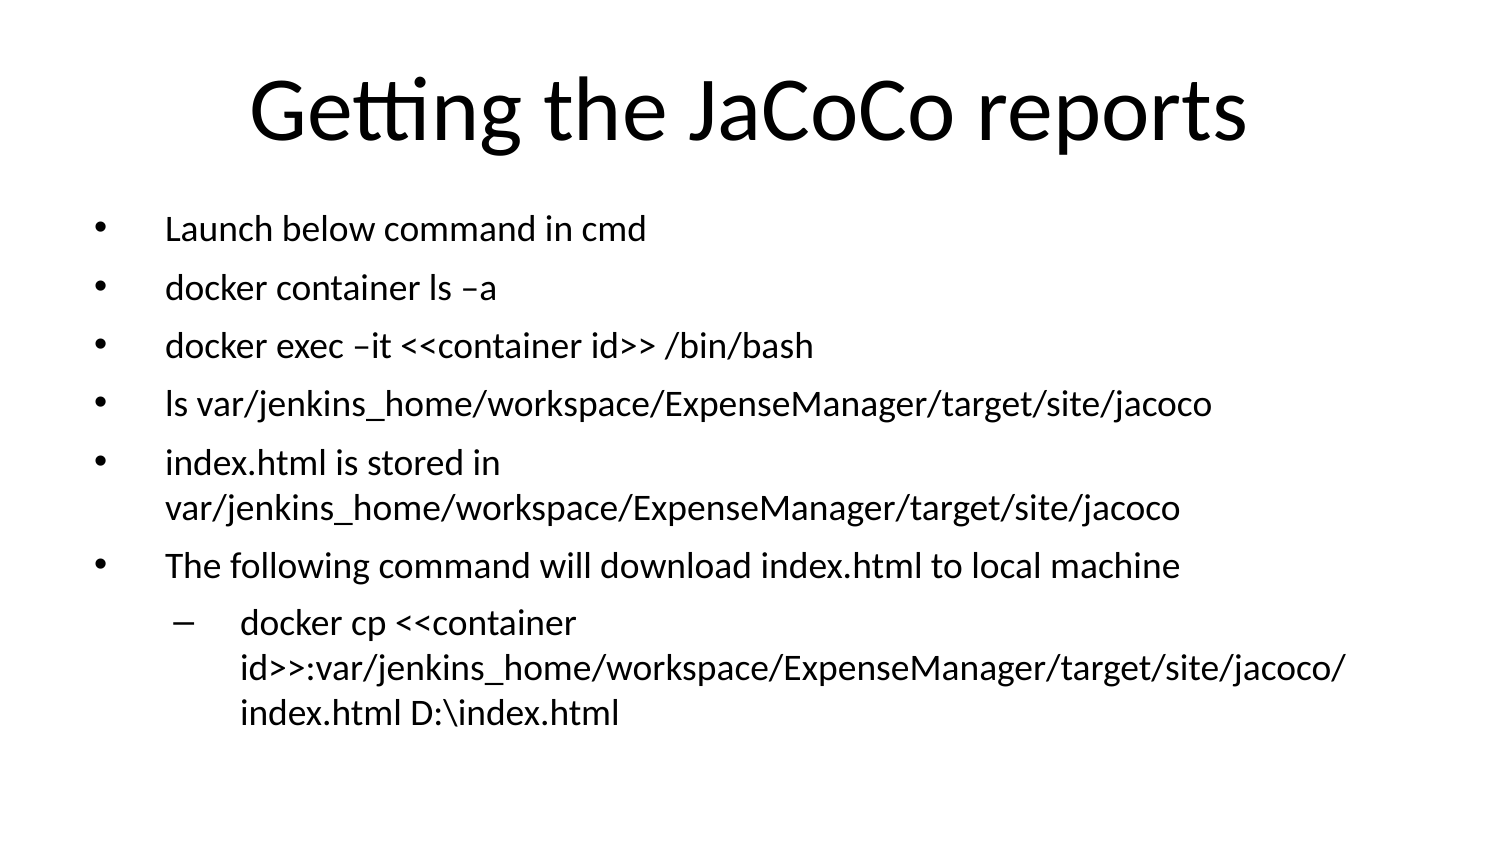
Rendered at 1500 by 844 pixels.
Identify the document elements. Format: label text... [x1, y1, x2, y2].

title Getting the JaCoCo reports [75, 33, 1425, 175]
list Launch below command in cmd docker container ls –a docker exec –it <<container id>> /bin/bash ls var/jenkins_home/workspace/ExpenseManager/target/site/jacoco index.html is stored in var/jenkins_home/workspace/ExpenseManager/target/site/jacoco The following command will download index.html to local machine docker cp <<container id>>:var/jenkins_home/workspace/ExpenseManager/target/site/jacoco/index.html D:\index.html [75, 196, 1425, 754]
